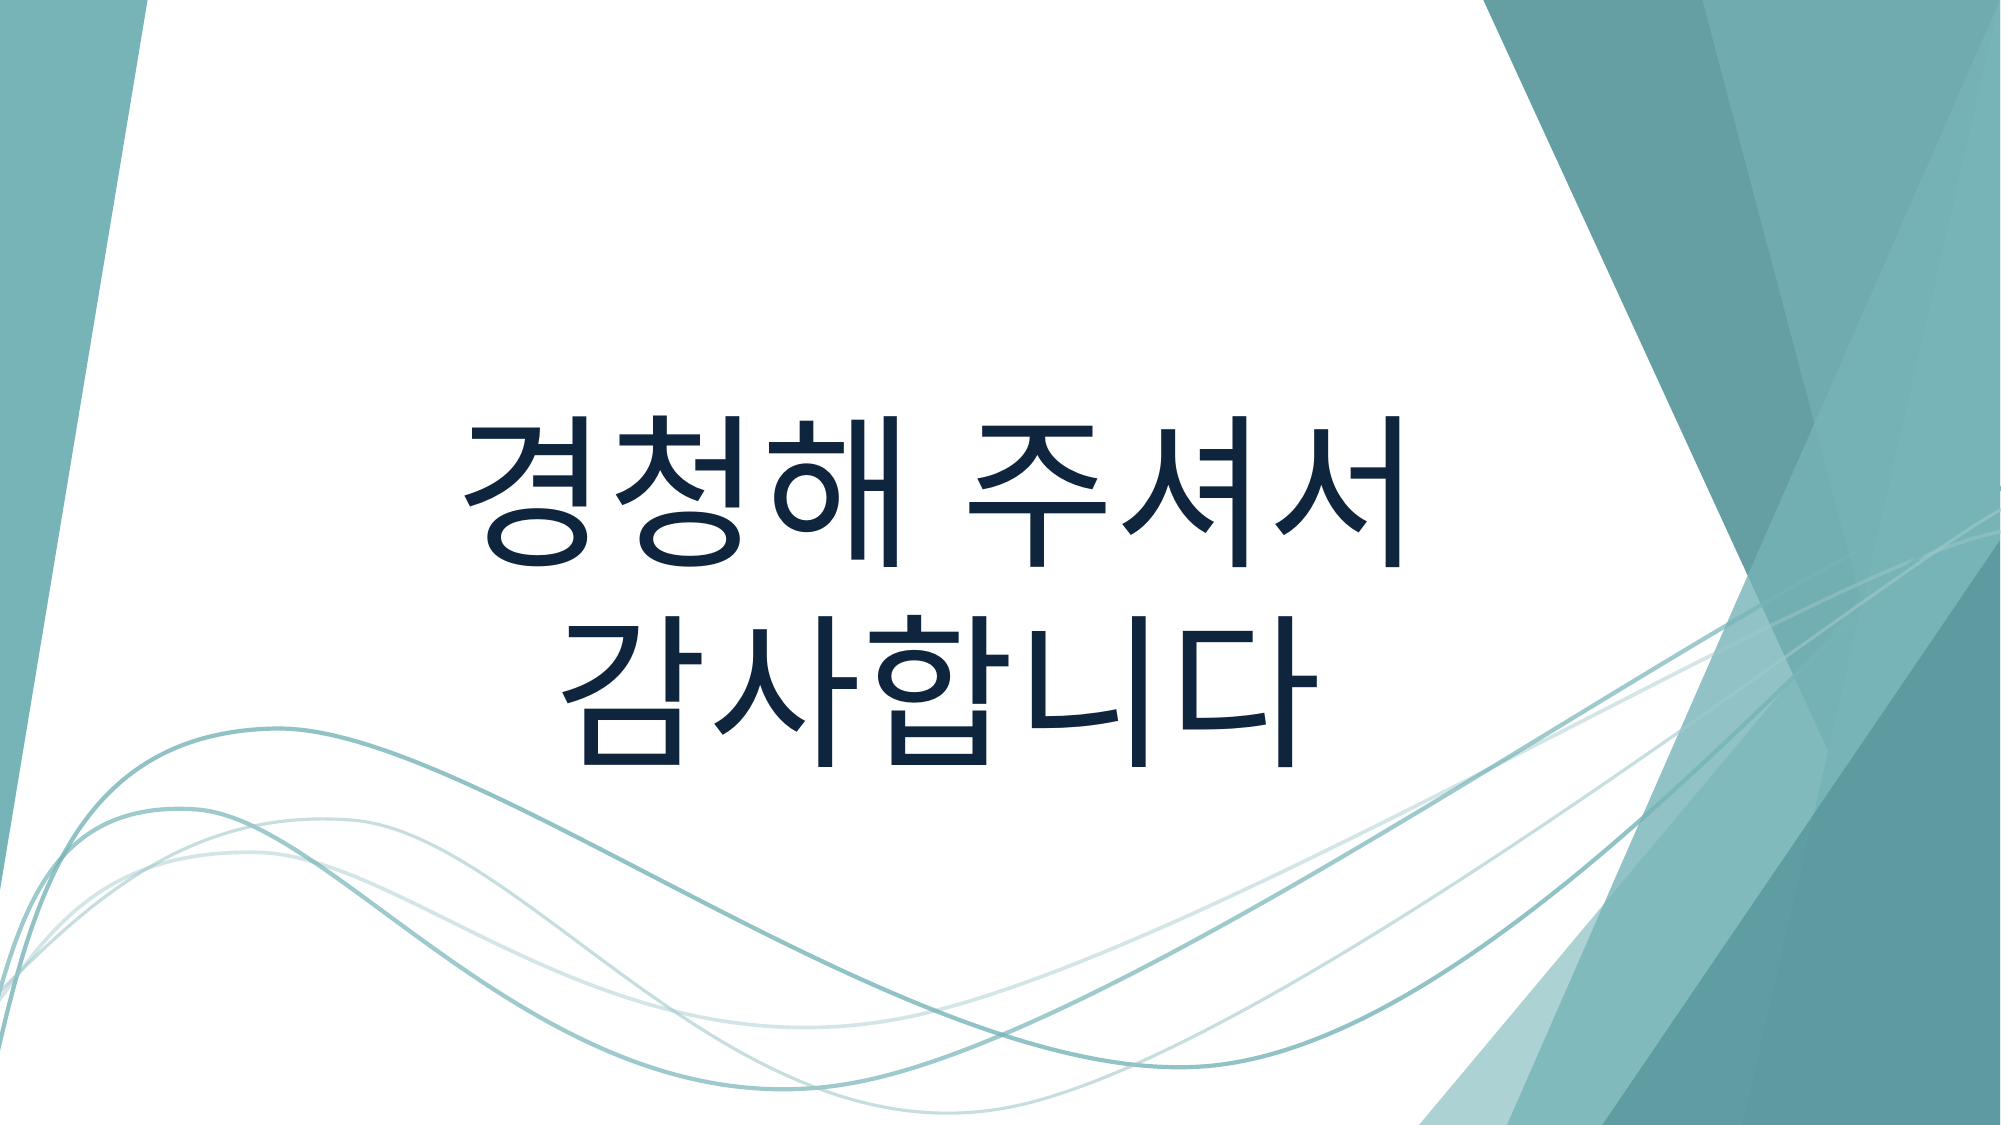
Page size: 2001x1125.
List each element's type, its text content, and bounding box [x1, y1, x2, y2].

text_box 경청해 주셔서 감사합니다 [439, 380, 1438, 796]
